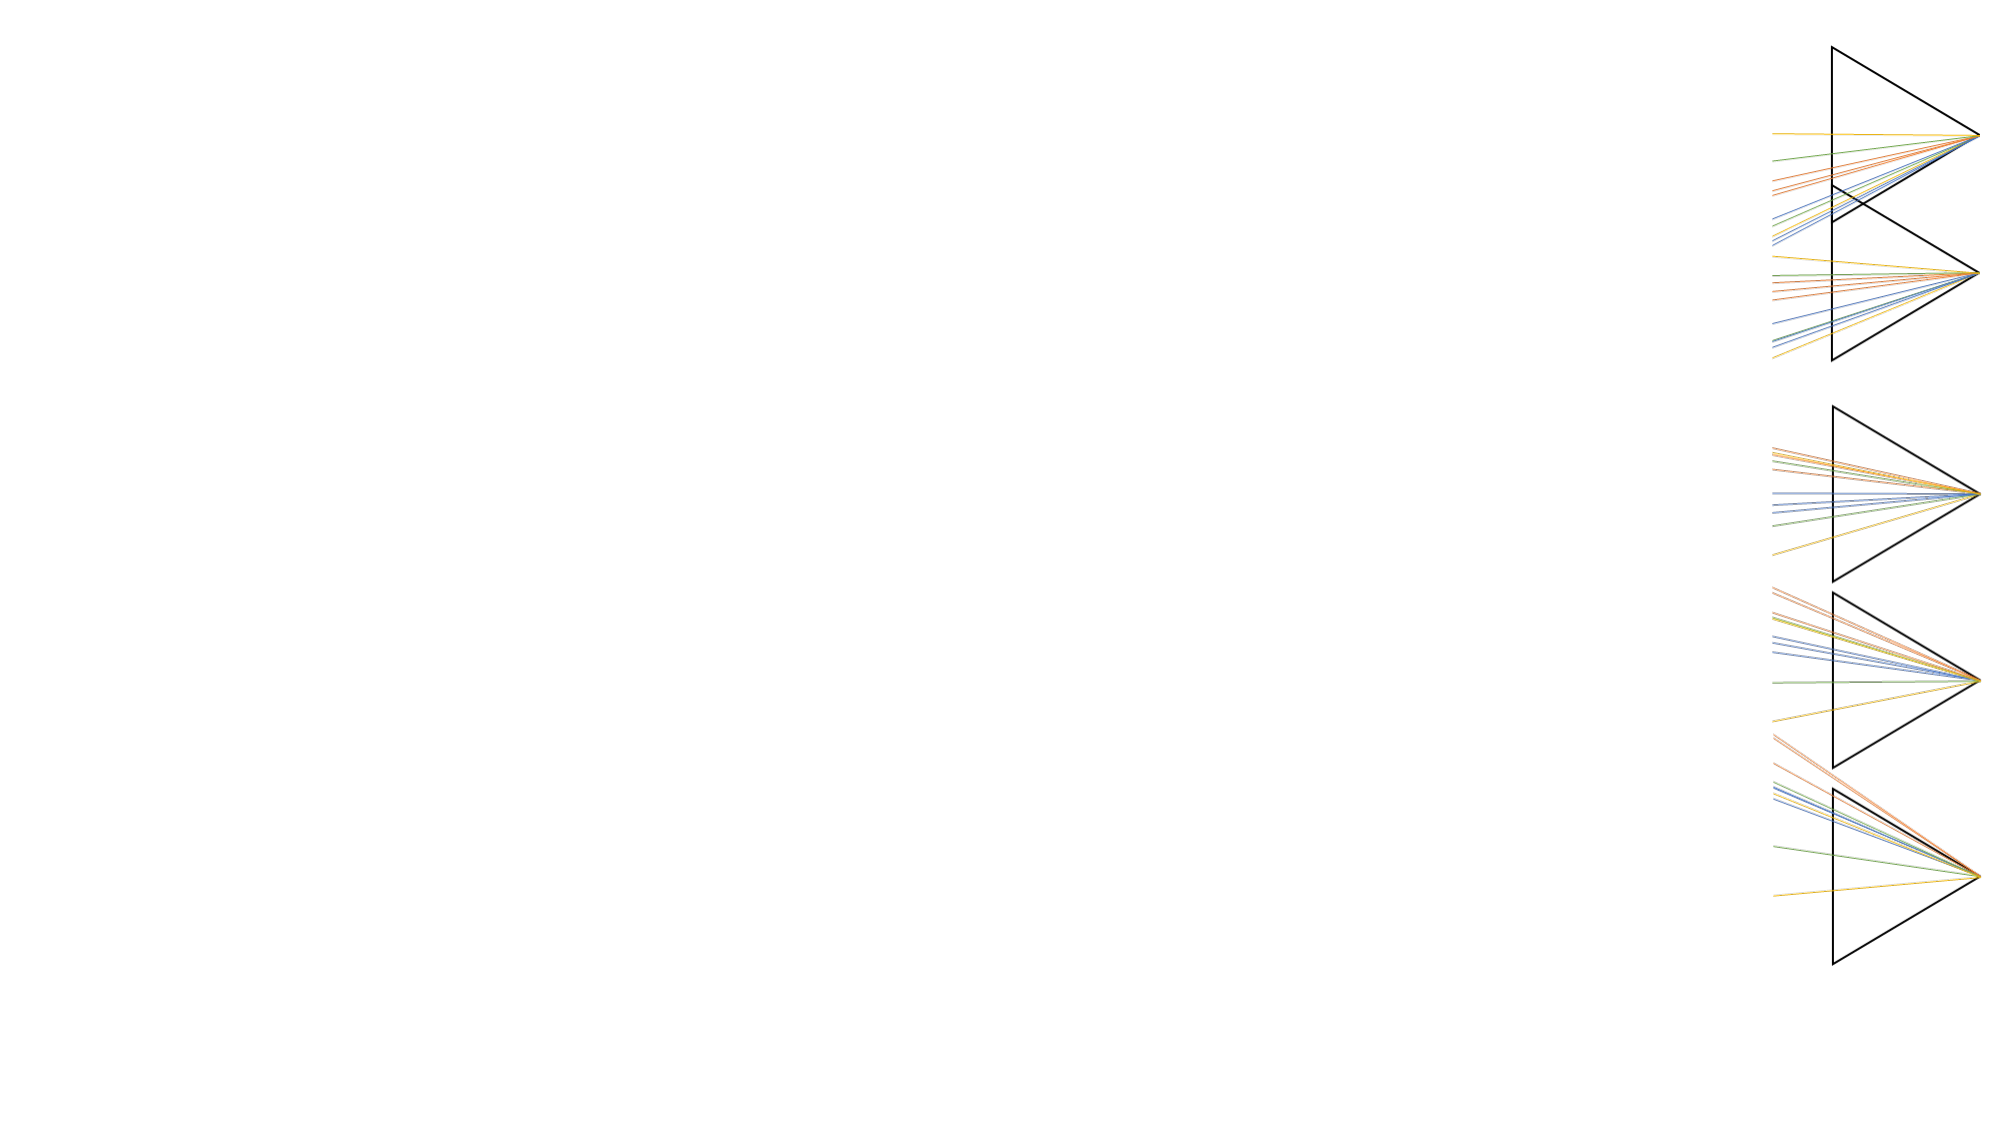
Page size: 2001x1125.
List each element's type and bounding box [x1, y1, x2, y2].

picture [1772, 45, 1982, 1047]
